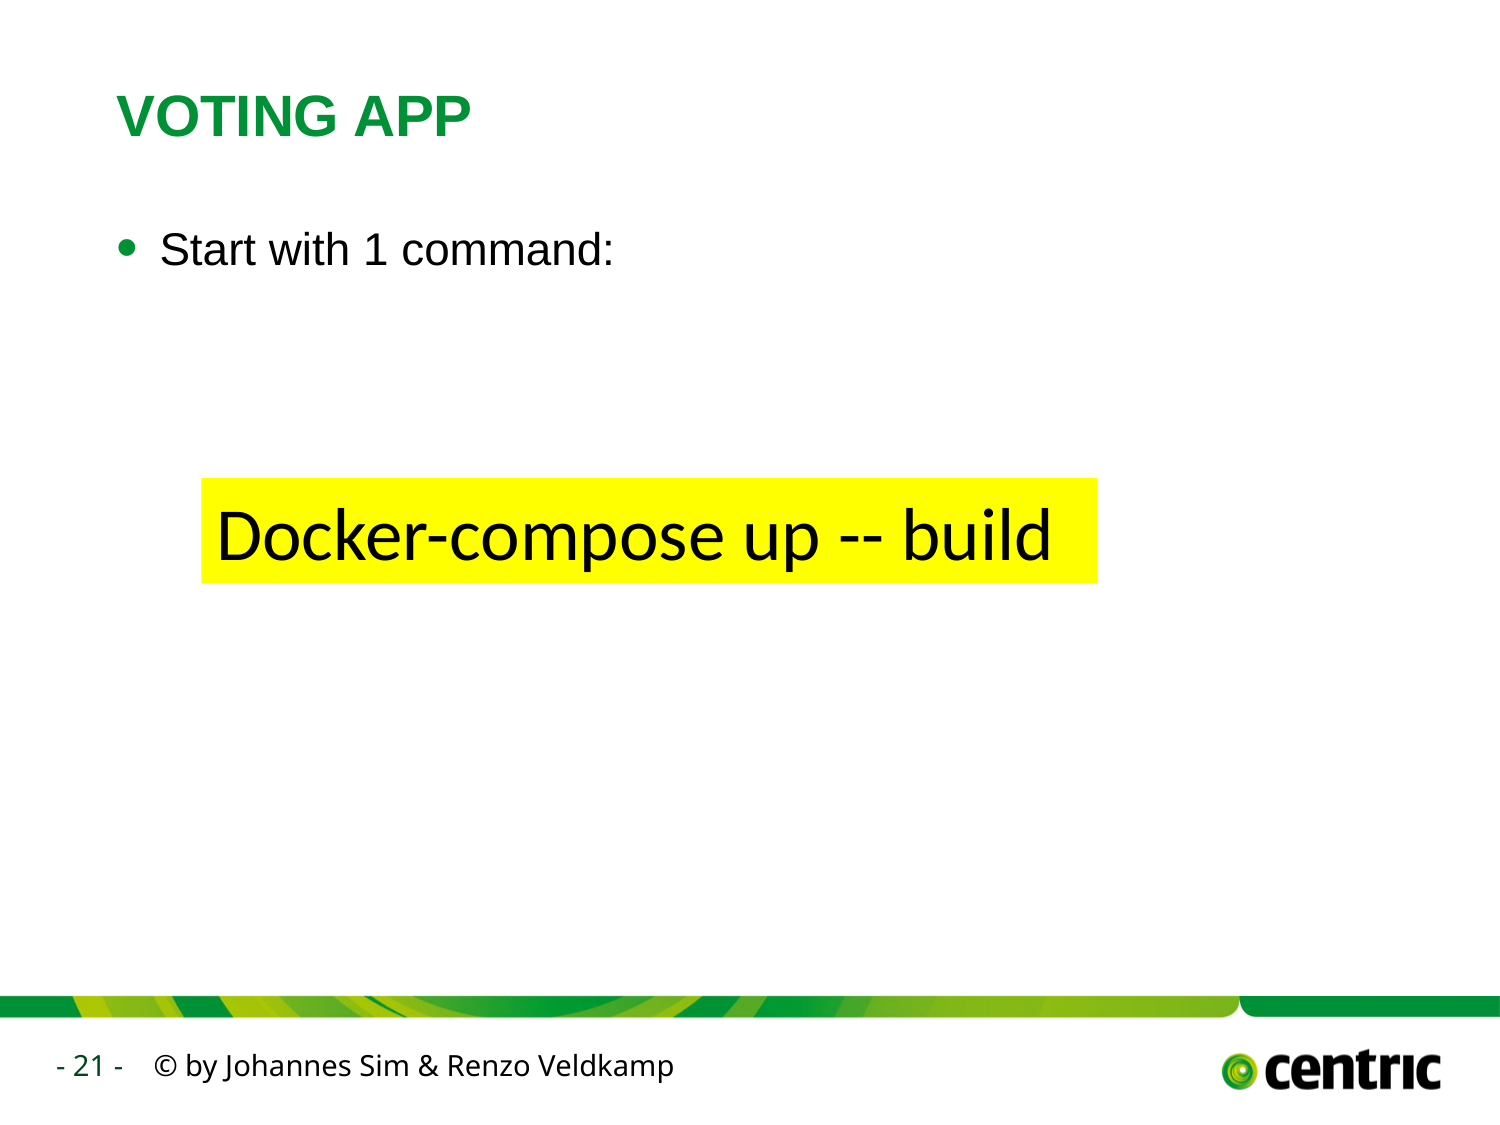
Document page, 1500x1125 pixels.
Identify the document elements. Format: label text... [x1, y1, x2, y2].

picture [0, 995, 1500, 1125]
text_box Docker-compose up -- build [201, 478, 1097, 583]
title VOTING APP [101, 77, 1441, 213]
list Start with 1 command: [101, 213, 1441, 956]
